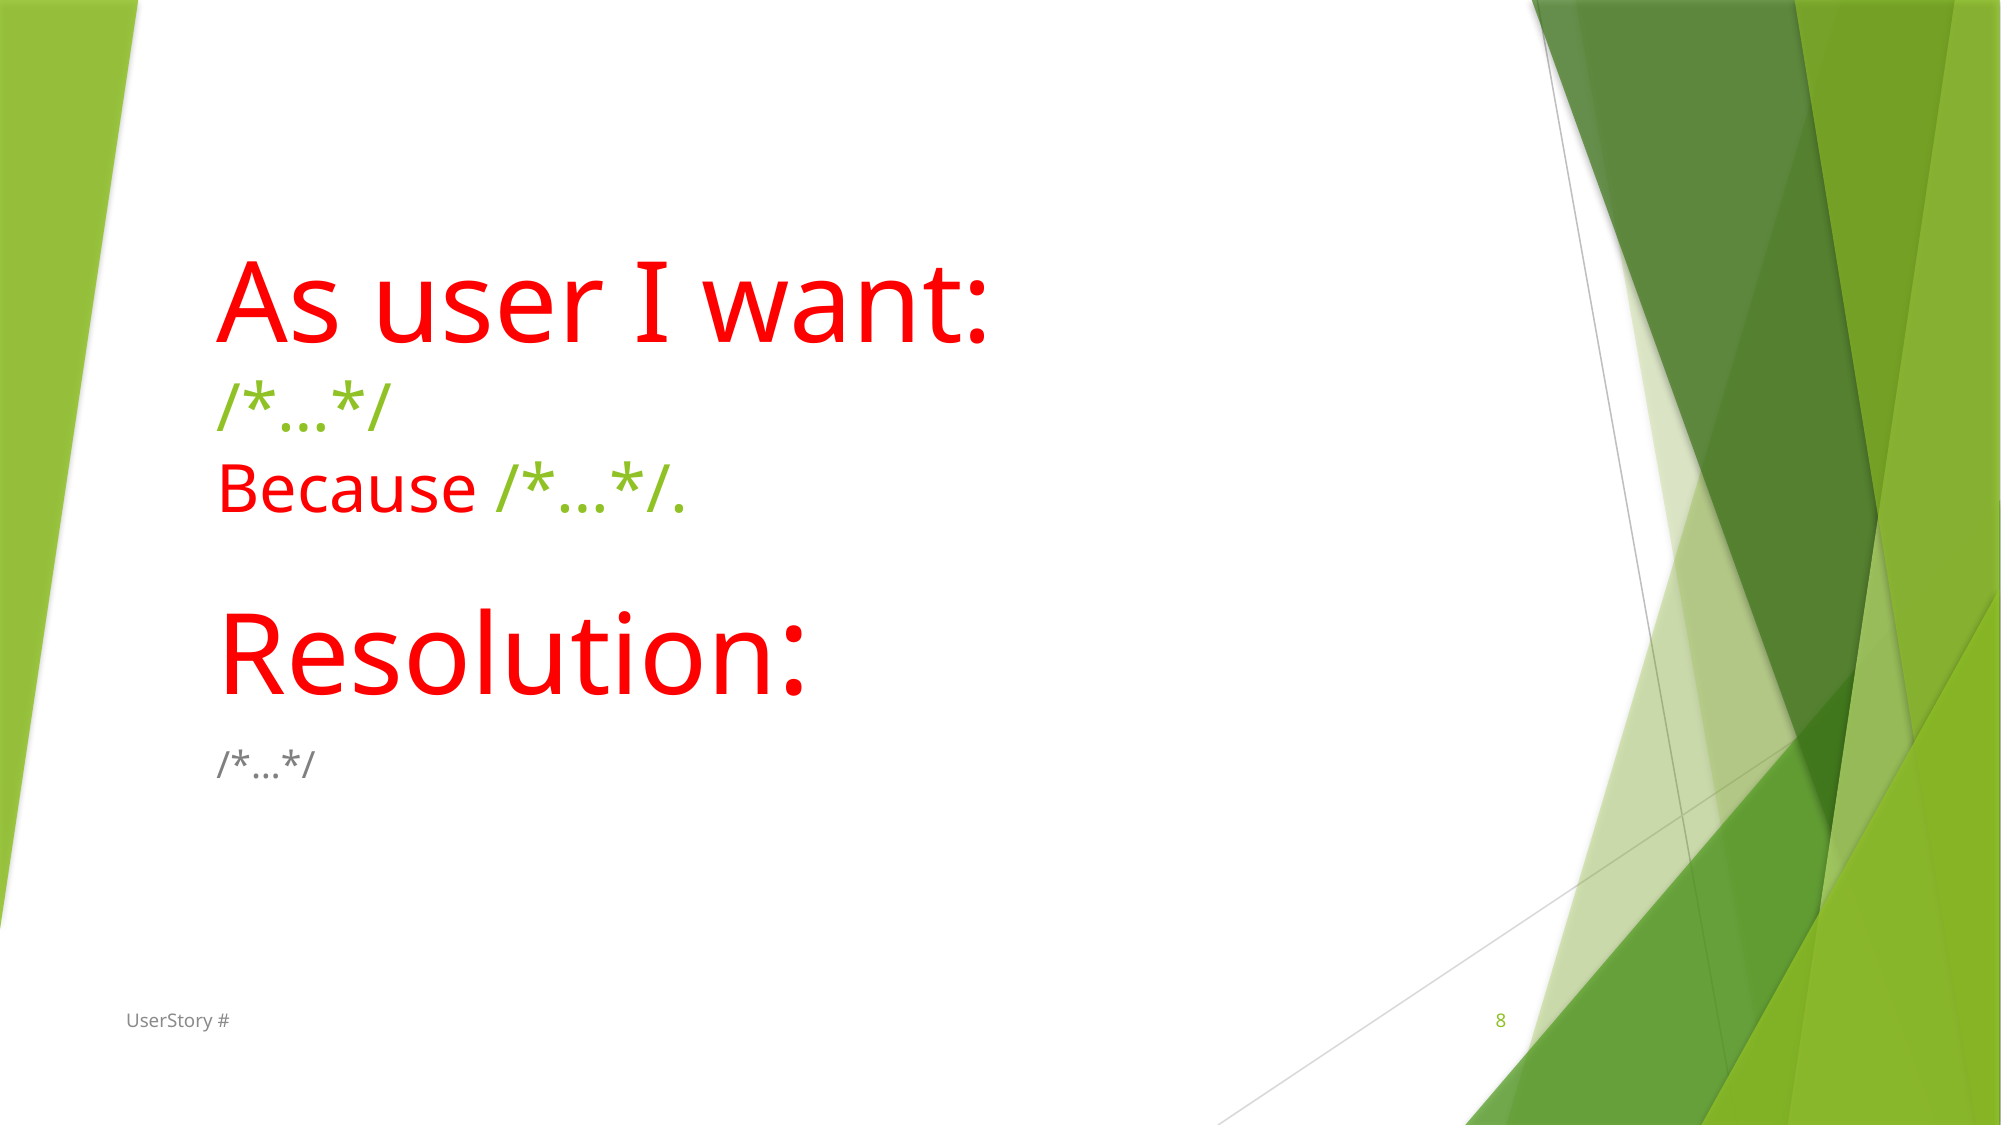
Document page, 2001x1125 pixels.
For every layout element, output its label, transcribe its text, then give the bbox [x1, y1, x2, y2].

slide_number 8 [1409, 991, 1522, 1051]
footer UserStory # [111, 991, 1145, 1051]
subtitle Resolution: /*…*/ [201, 562, 1883, 834]
title As user I want: /*…*/ Because /*…*/. [201, 141, 1883, 533]
